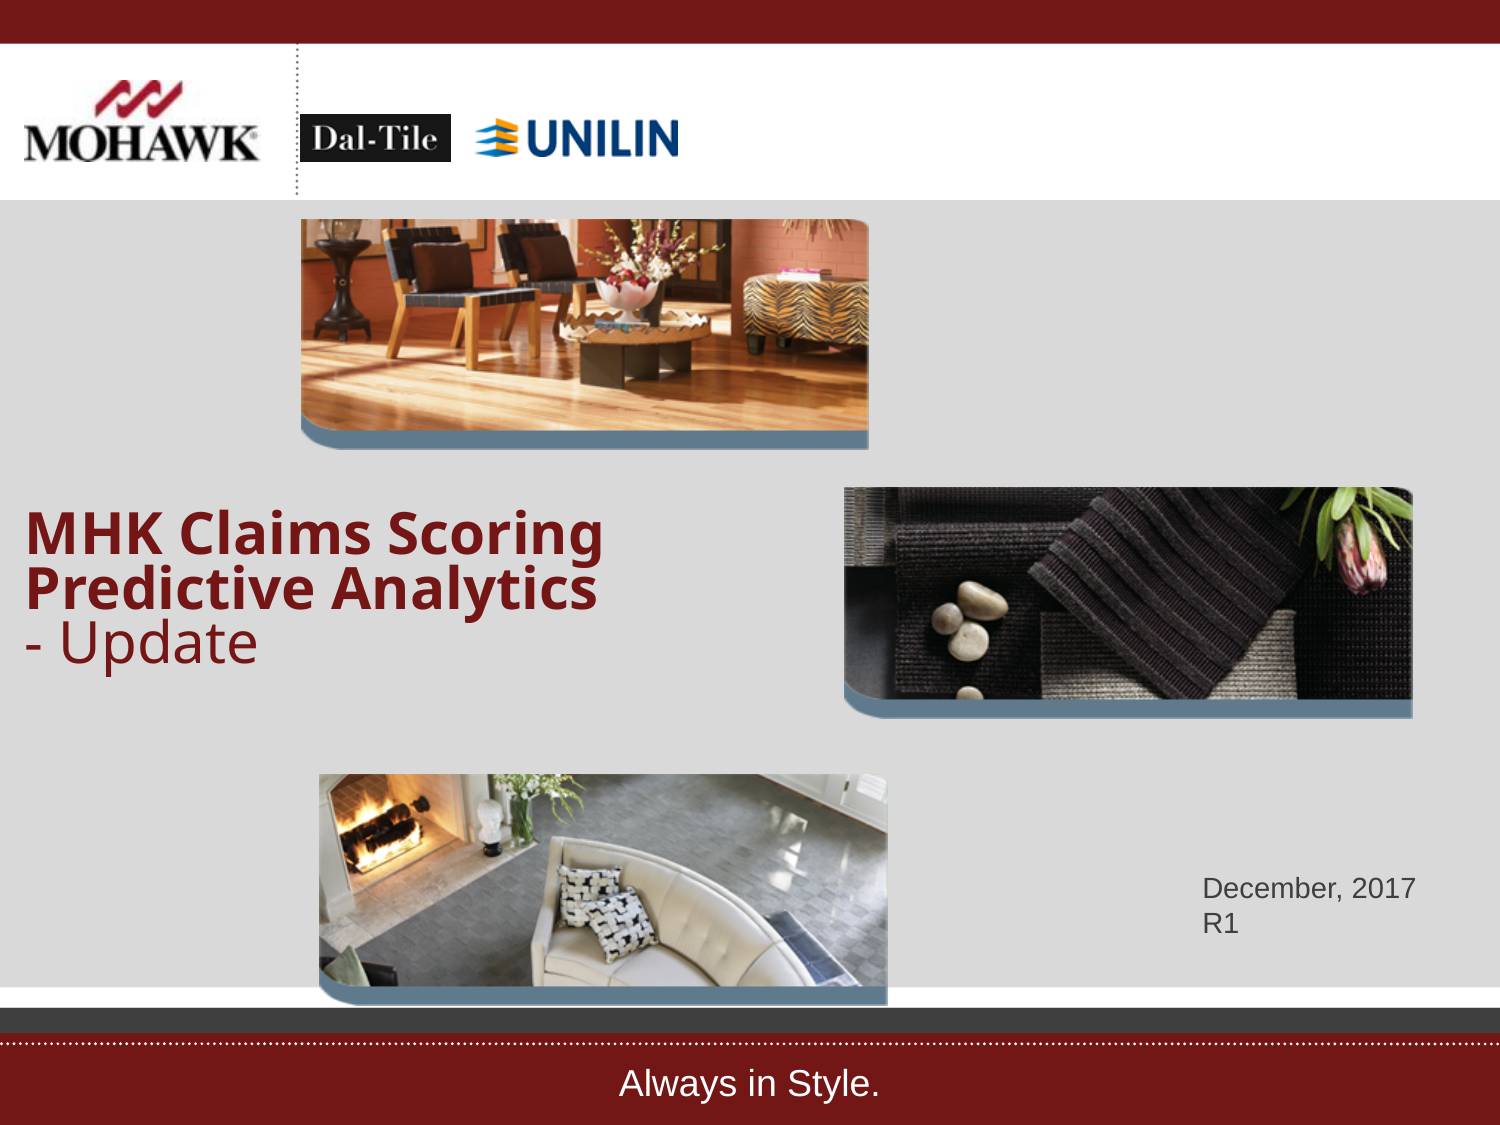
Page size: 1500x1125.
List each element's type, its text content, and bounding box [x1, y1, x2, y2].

title MHK Claims Scoring Predictive Analytics - Update [24, 487, 845, 700]
text_box December, 2017 R1 [1187, 862, 1449, 948]
picture [844, 487, 1413, 719]
picture [474, 118, 679, 157]
picture [319, 774, 888, 1006]
picture [301, 219, 869, 450]
picture [24, 80, 261, 162]
picture [299, 114, 451, 163]
